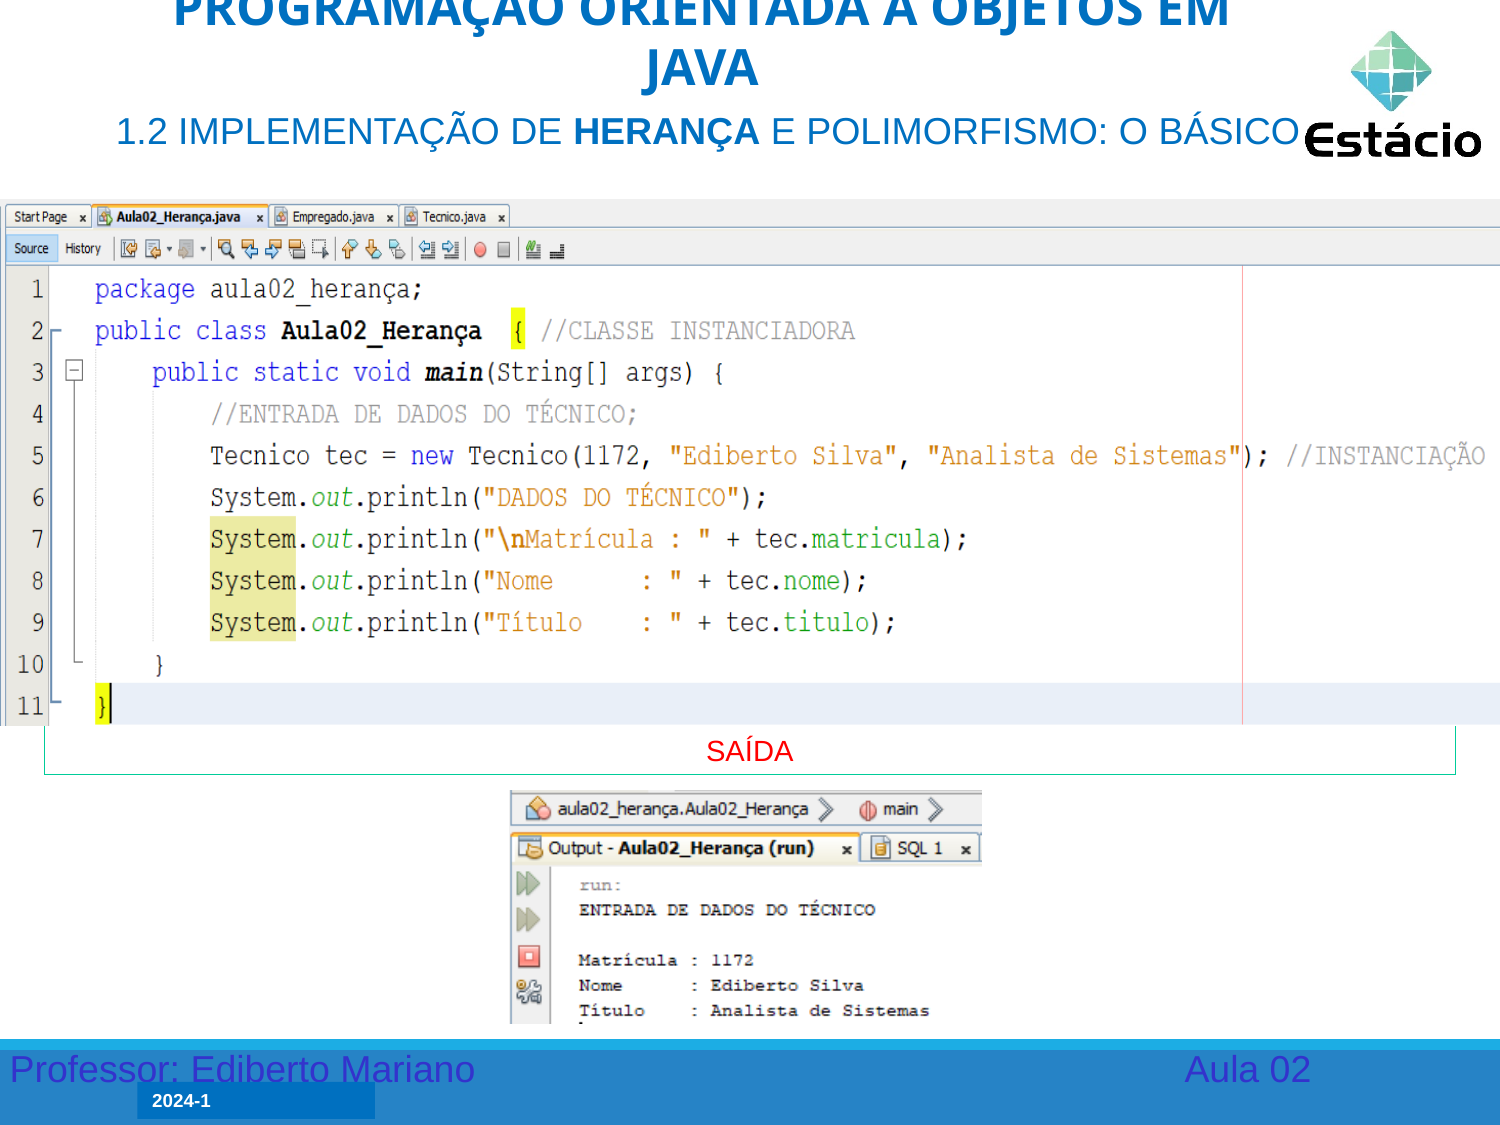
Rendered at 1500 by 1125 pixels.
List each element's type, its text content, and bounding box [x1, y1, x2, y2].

text_box PROGRAMAÇÃO ORIENTADA A OBJETOS EM JAVA [155, 24, 1250, 104]
picture [1305, 29, 1481, 157]
text_box 1.2 IMPLEMENTAÇÃO DE HERANÇA E POLIMORFISMO: O BÁSICO [99, 99, 1400, 161]
text_box SAÍDA [44, 726, 1456, 775]
picture [509, 790, 982, 1024]
picture [0, 199, 1500, 726]
